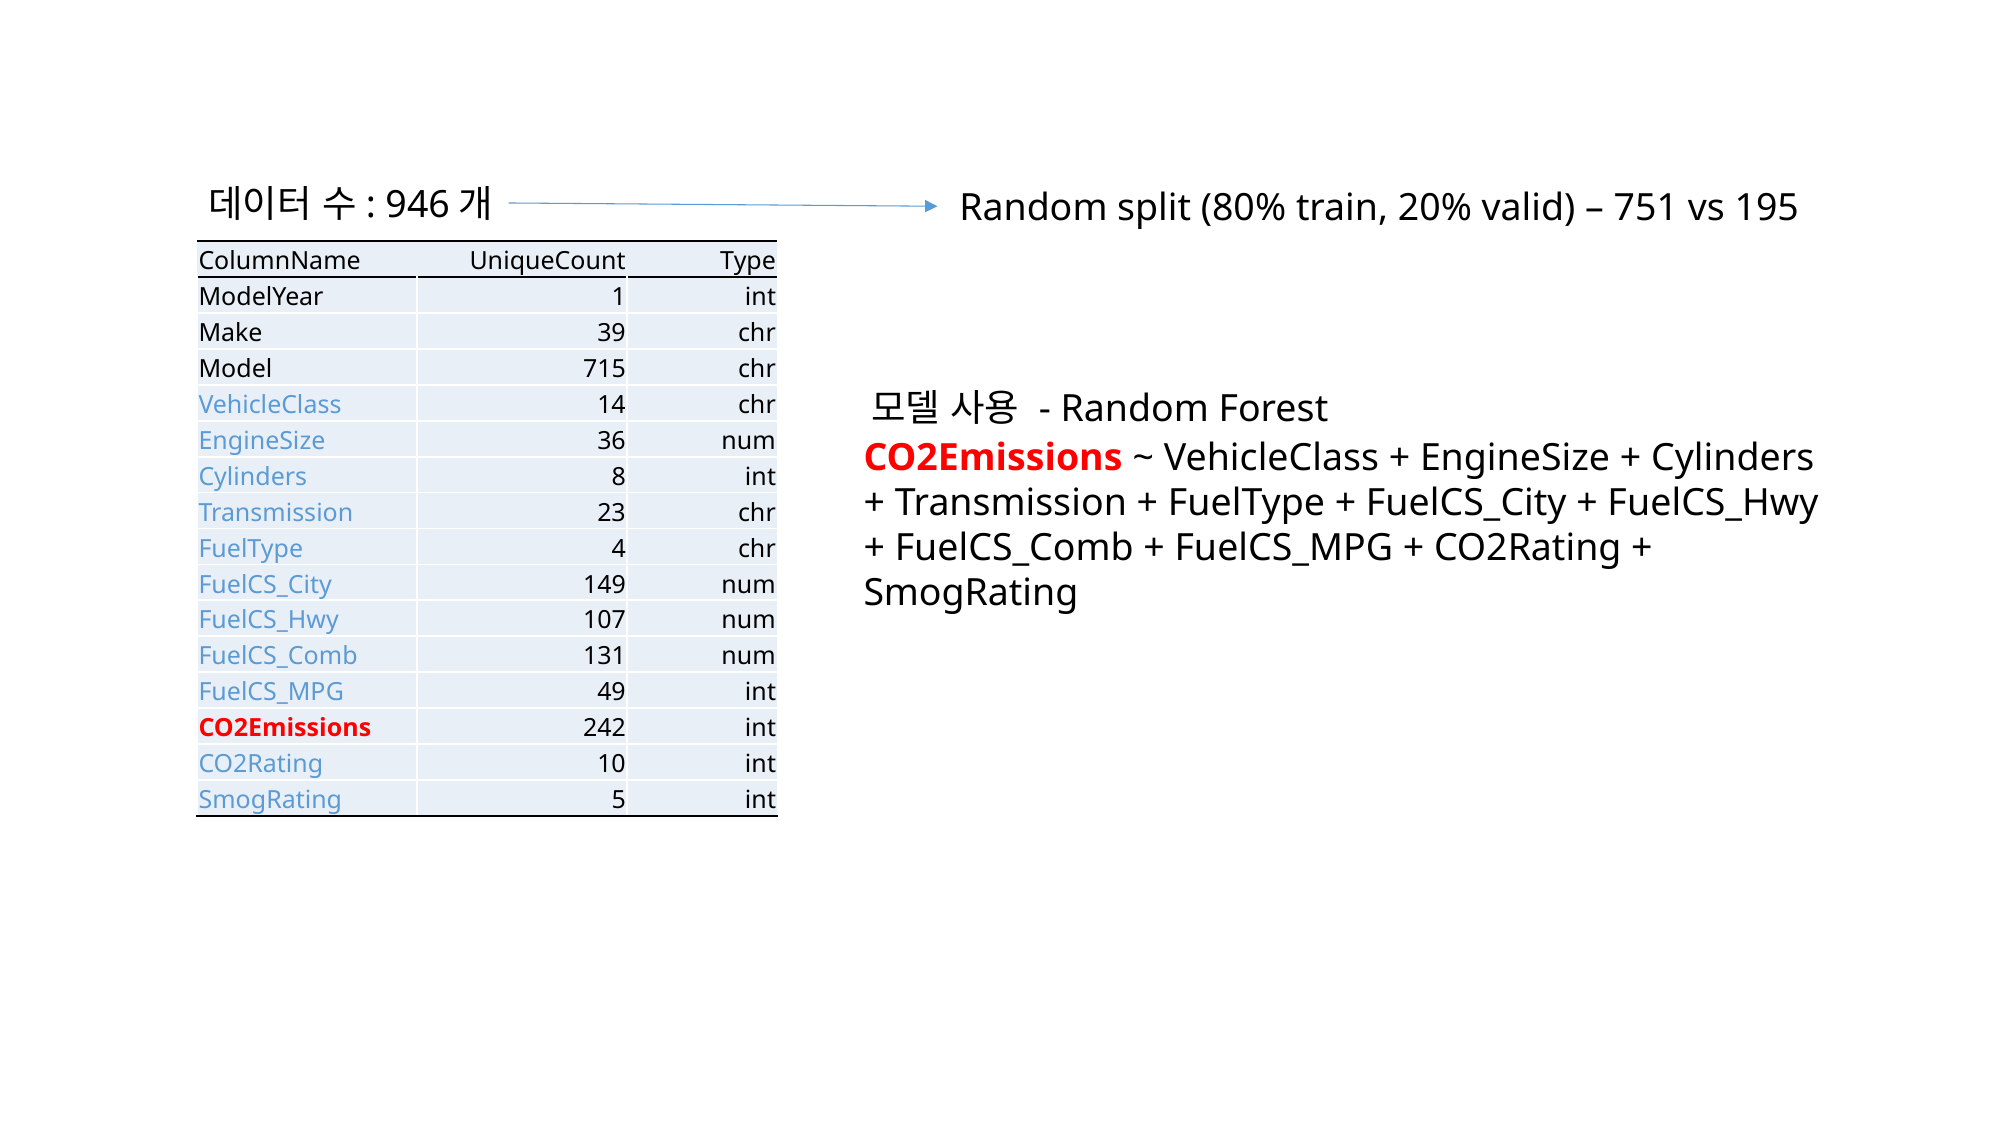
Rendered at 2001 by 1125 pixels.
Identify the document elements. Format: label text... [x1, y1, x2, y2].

table_header Type [627, 242, 777, 276]
table_cell 14 [418, 386, 626, 420]
text_box 데이터 수: 946개 [193, 173, 509, 233]
table_cell 10 [418, 745, 626, 779]
table_cell 36 [418, 422, 626, 456]
table_cell 107 [418, 601, 626, 635]
table_cell chr [628, 529, 777, 564]
table_cell 23 [418, 493, 626, 528]
table_cell FuelCS_City [198, 565, 416, 599]
table_cell Model [198, 350, 416, 384]
text_box CO2Emissions ~ VehicleClass + EngineSize + Cylinders + Transmission + FuelType + FuelCS_City + FuelCS_Hwy + FuelCS_Comb + FuelCS_MPG + CO2Rating + SmogRating [848, 425, 1849, 620]
table_cell FuelCS_Hwy [198, 601, 416, 635]
table_cell 4 [418, 529, 626, 564]
table_cell int [628, 709, 777, 743]
table_cell int [628, 673, 777, 707]
table_cell Make [198, 314, 416, 348]
table_cell ModelYear [198, 278, 416, 312]
table_cell Cylinders [198, 458, 416, 492]
table_cell 8 [418, 458, 626, 492]
table_cell chr [628, 386, 777, 420]
table_cell num [628, 565, 777, 599]
table_cell FuelType [198, 529, 416, 564]
table_cell CO2Rating [198, 745, 416, 779]
table_cell 242 [418, 709, 626, 743]
table_cell 149 [418, 565, 626, 599]
table_cell Transmission [198, 493, 416, 528]
table_cell int [628, 278, 777, 312]
table_cell VehicleClass [198, 386, 416, 420]
table_header ColumnName [197, 242, 417, 276]
table_cell 715 [418, 350, 626, 384]
table_cell int [628, 745, 777, 779]
table_cell 5 [418, 781, 626, 815]
table_cell 49 [418, 673, 626, 707]
table_cell num [628, 637, 777, 671]
table_cell chr [628, 350, 777, 384]
table_cell FuelCS_MPG [198, 673, 416, 707]
table_cell 39 [418, 314, 626, 348]
table_cell num [628, 422, 777, 456]
table_cell chr [628, 493, 777, 528]
table_cell int [628, 781, 777, 815]
table_cell chr [628, 314, 777, 348]
table_cell EngineSize [198, 422, 416, 456]
table_cell num [628, 601, 777, 635]
table_cell CO2Emissions [198, 709, 416, 743]
table_cell 131 [418, 637, 626, 671]
table_header UniqueCount [417, 242, 627, 276]
text_box 모델 사용 - Random Forest [856, 376, 1354, 436]
table_cell 1 [418, 278, 626, 312]
table_cell SmogRating [198, 781, 416, 815]
text_box Random split (80% train, 20% valid) – 751 vs 195 [944, 175, 1815, 236]
table_cell int [628, 458, 777, 492]
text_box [509, 203, 938, 207]
table_cell FuelCS_Comb [198, 637, 416, 671]
